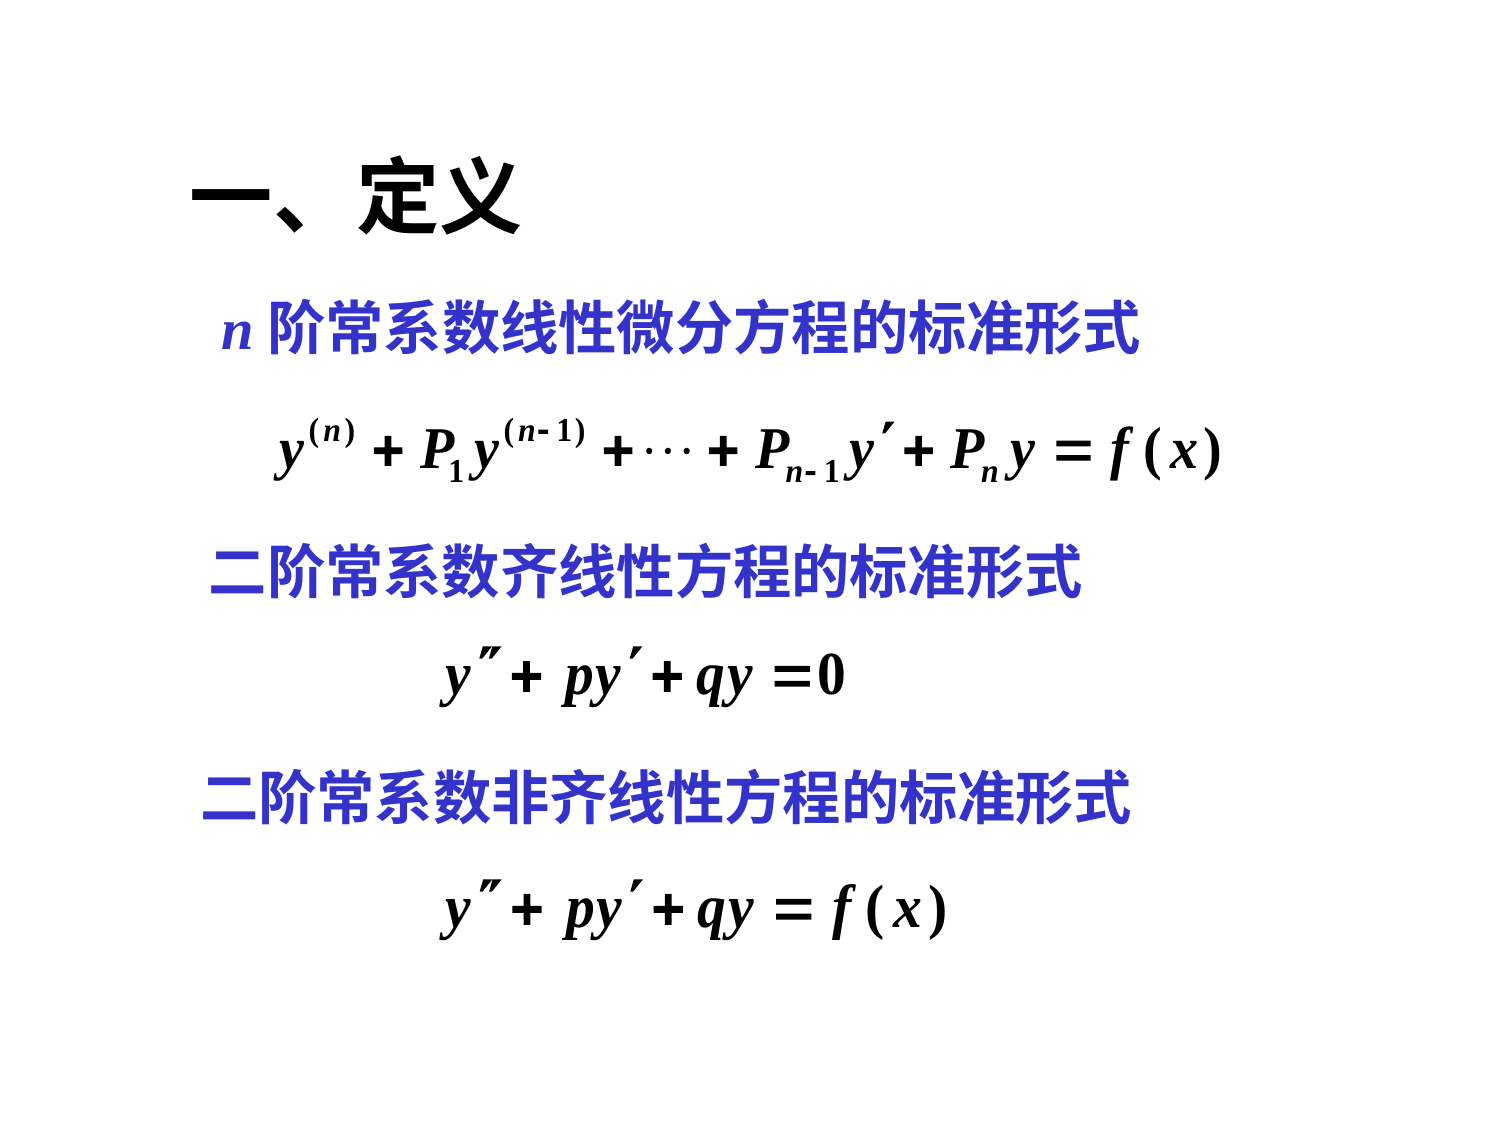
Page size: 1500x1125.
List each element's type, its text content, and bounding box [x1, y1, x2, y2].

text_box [418, 644, 851, 713]
text_box 二阶常系数非齐线性方程的标准形式 [185, 754, 1219, 839]
title 一、定义 [174, 99, 1450, 288]
text_box 二阶常系数齐线性方程的标准形式 [194, 527, 1194, 613]
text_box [268, 410, 1226, 488]
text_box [418, 877, 951, 946]
text_box n阶常系数线性微分方程的标准形式 [206, 283, 1307, 369]
